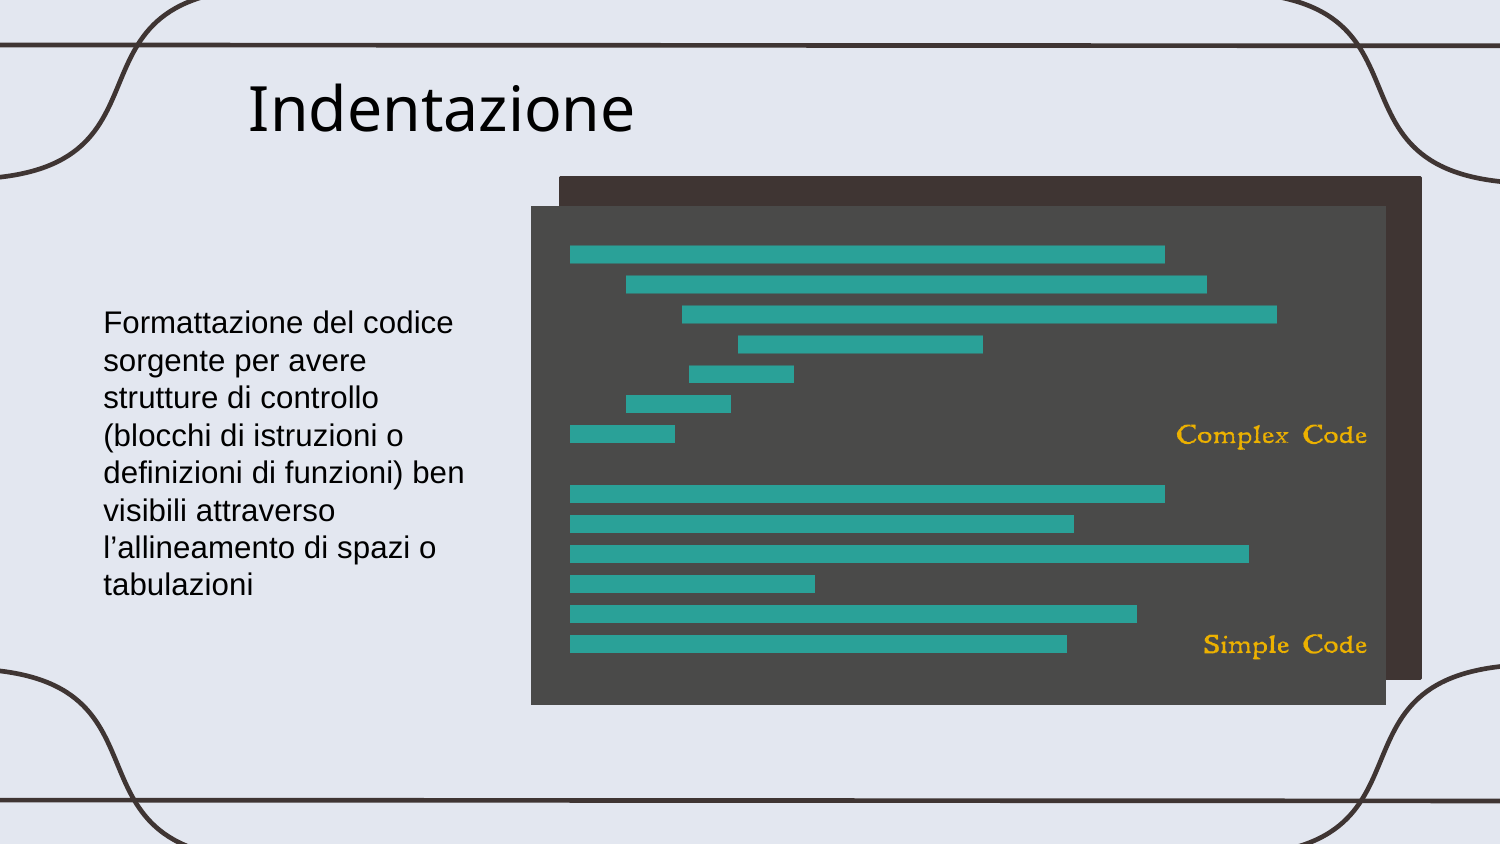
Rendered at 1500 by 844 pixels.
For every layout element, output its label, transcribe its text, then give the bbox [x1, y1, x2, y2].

text_box [560, 177, 1421, 679]
title Indentazione [29, 54, 856, 148]
picture [531, 206, 1386, 706]
text_box Formattazione del codice sorgente per avere strutture di controllo (blocchi di istruzioni o definizioni di funzioni) ben visibili attraverso l’allineamento di spazi o tabulazioni [88, 295, 502, 610]
